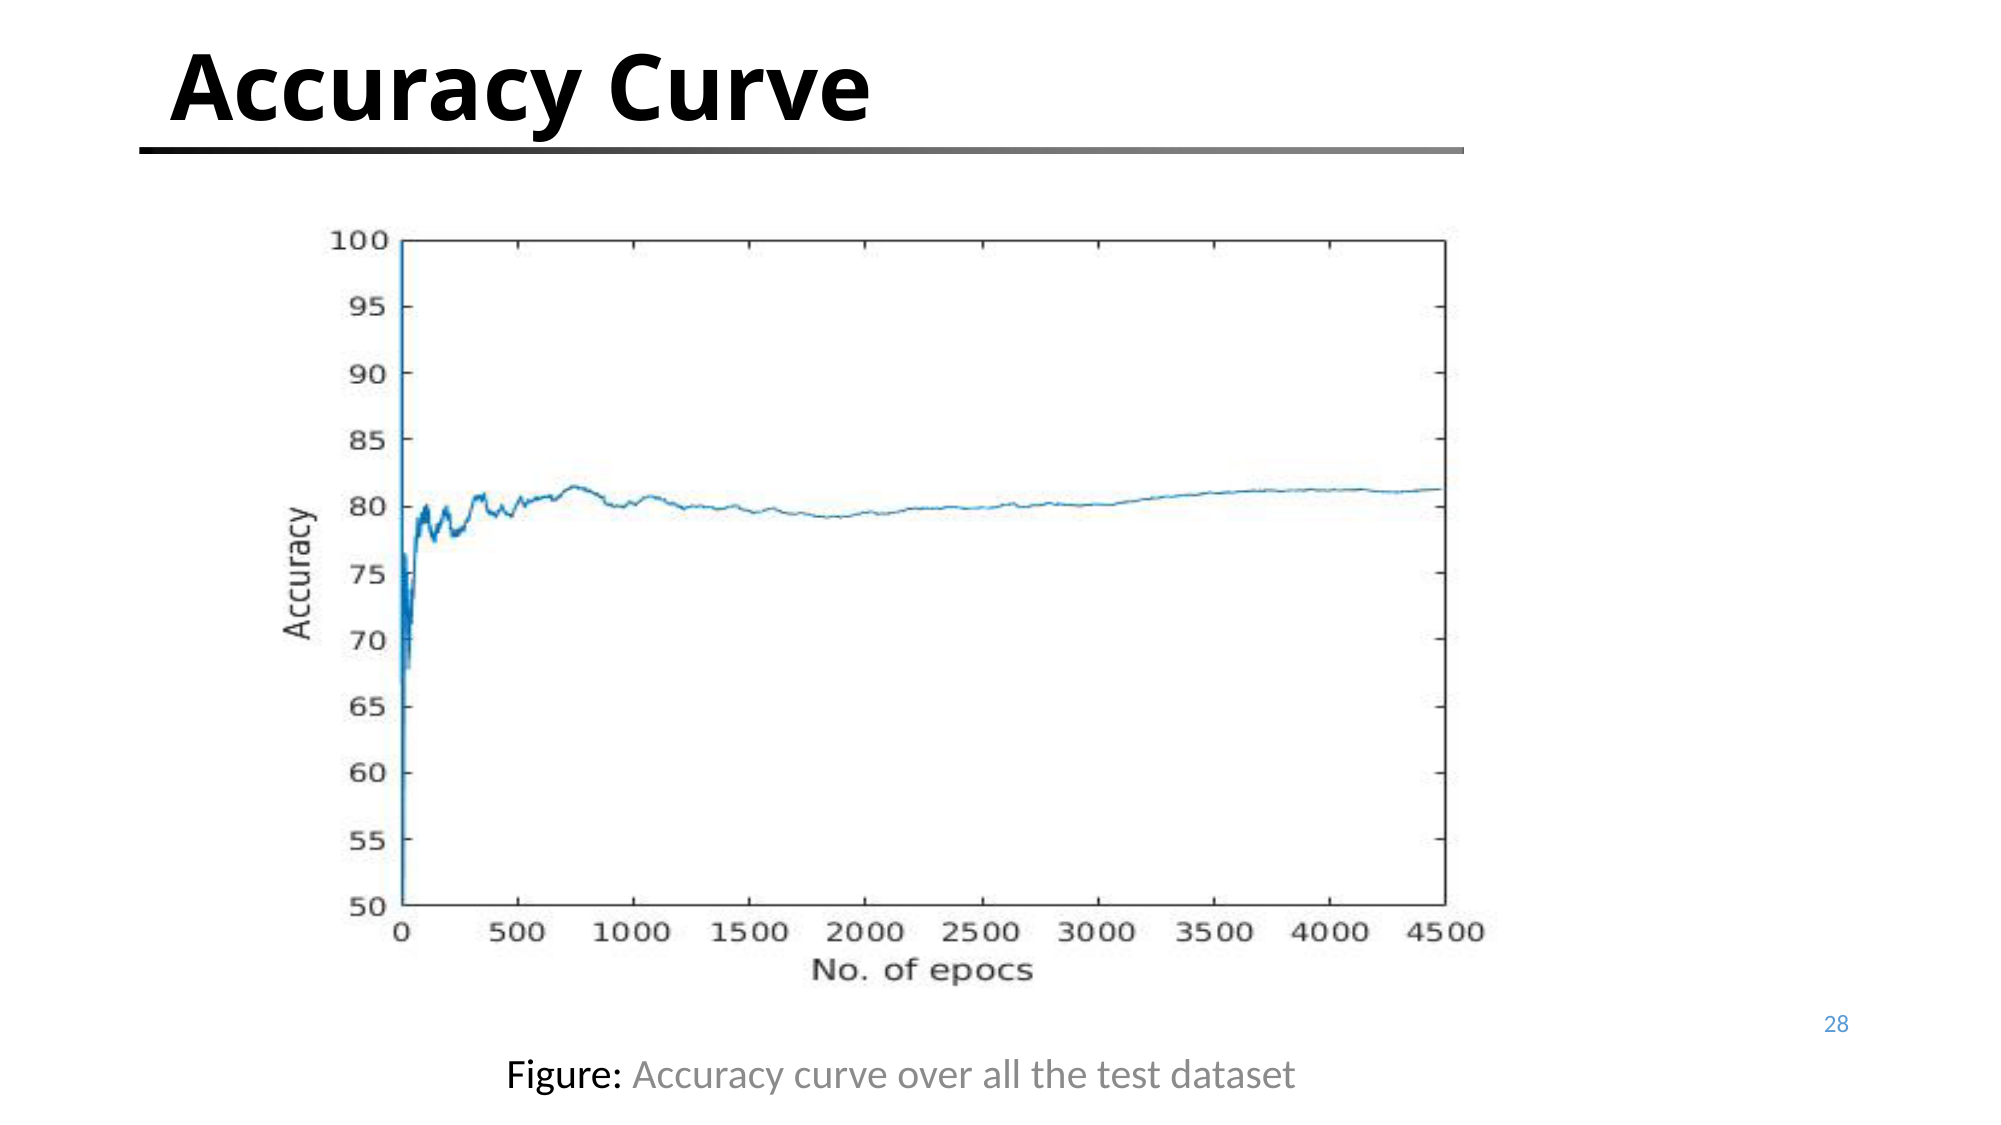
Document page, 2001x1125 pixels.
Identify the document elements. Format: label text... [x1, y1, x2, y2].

picture [226, 180, 1572, 994]
slide_number 28 [1414, 942, 1865, 1103]
text_box Figure: Accuracy curve over all the test dataset [423, 1040, 1312, 1103]
text_box [139, 146, 1464, 154]
title Accuracy Curve [155, 0, 1881, 181]
